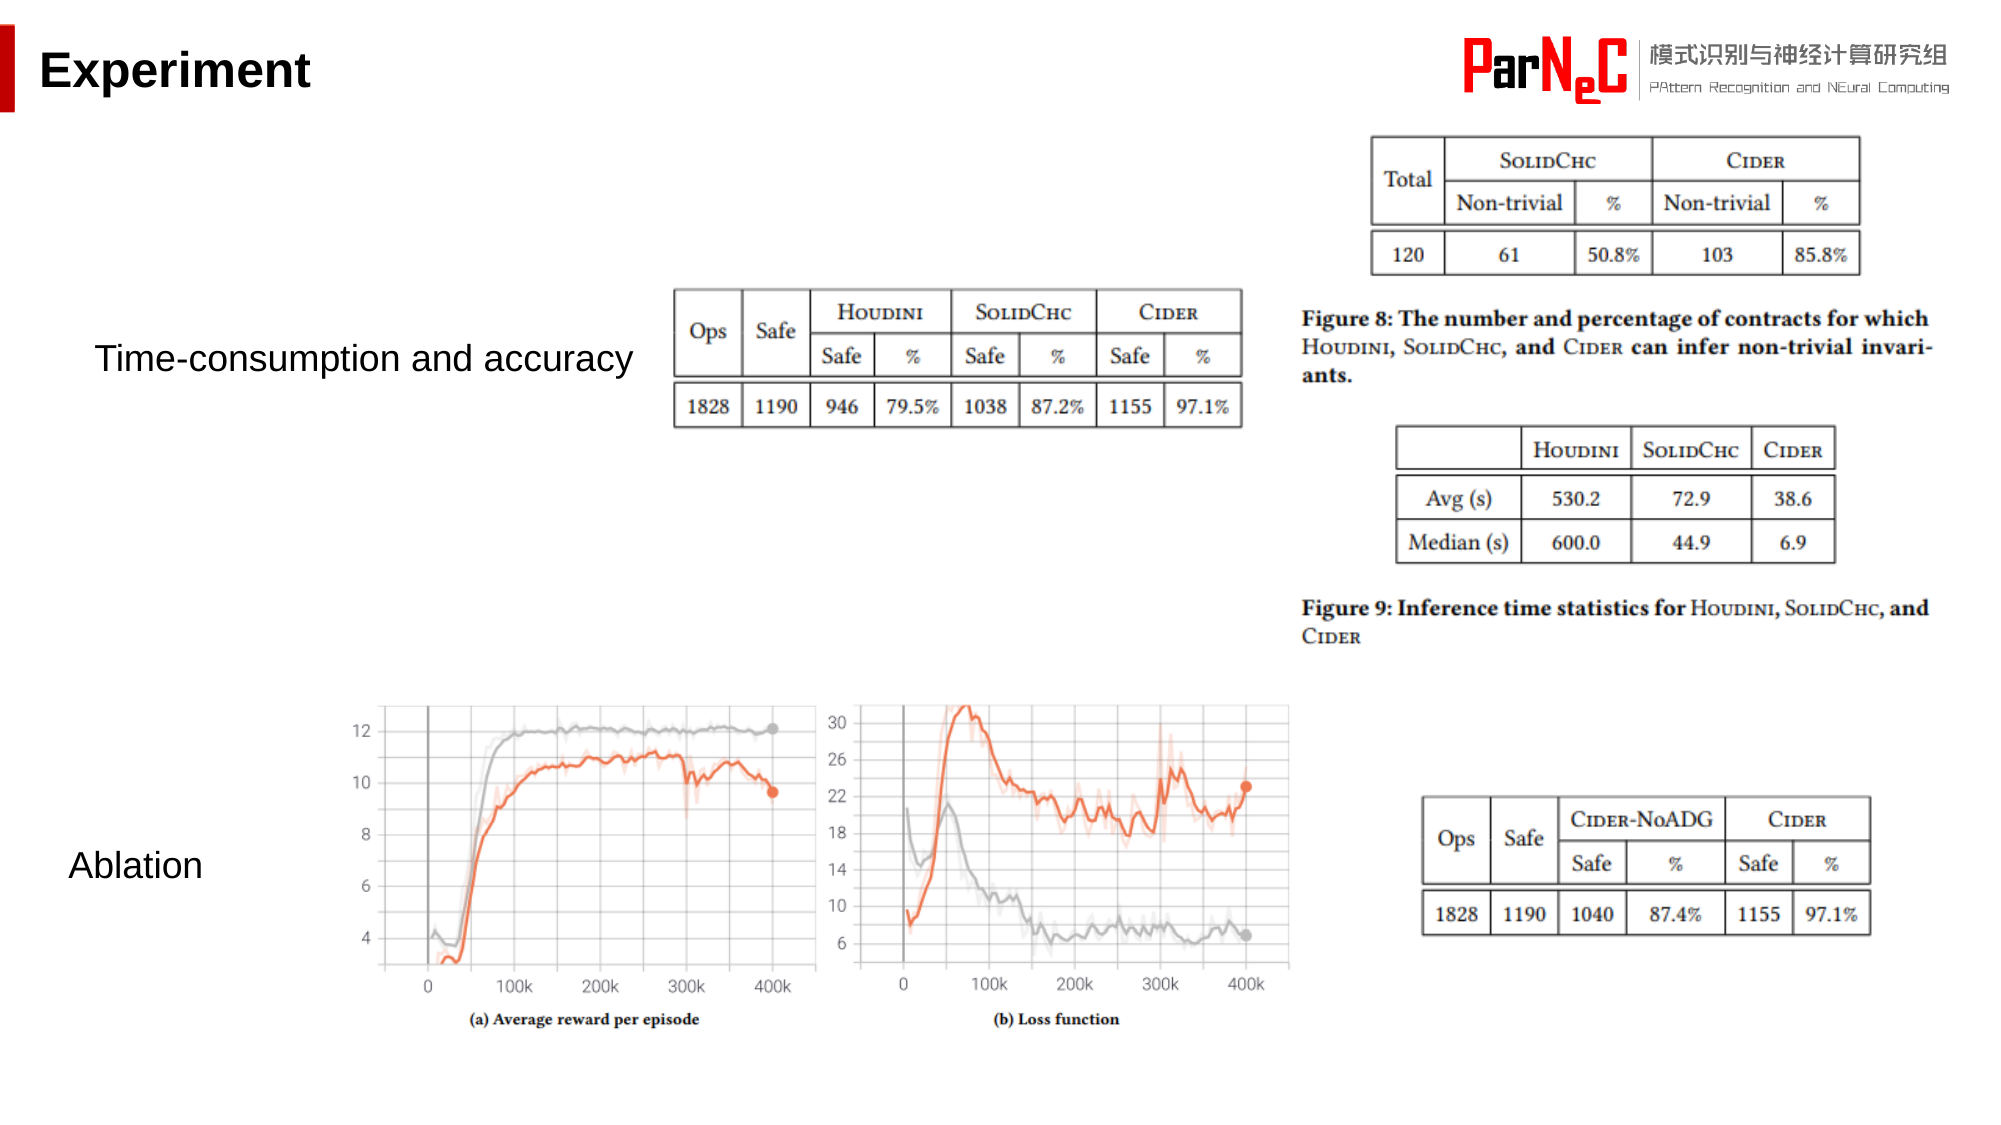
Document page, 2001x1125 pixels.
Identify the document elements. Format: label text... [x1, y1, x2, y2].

text_box Ablation [53, 833, 219, 894]
picture [633, 31, 1954, 665]
text_box Time-consumption and accuracy [79, 326, 633, 387]
picture [1351, 775, 1928, 953]
picture [316, 681, 1313, 1047]
text_box [0, 25, 16, 113]
text_box Experiment [24, 29, 505, 105]
